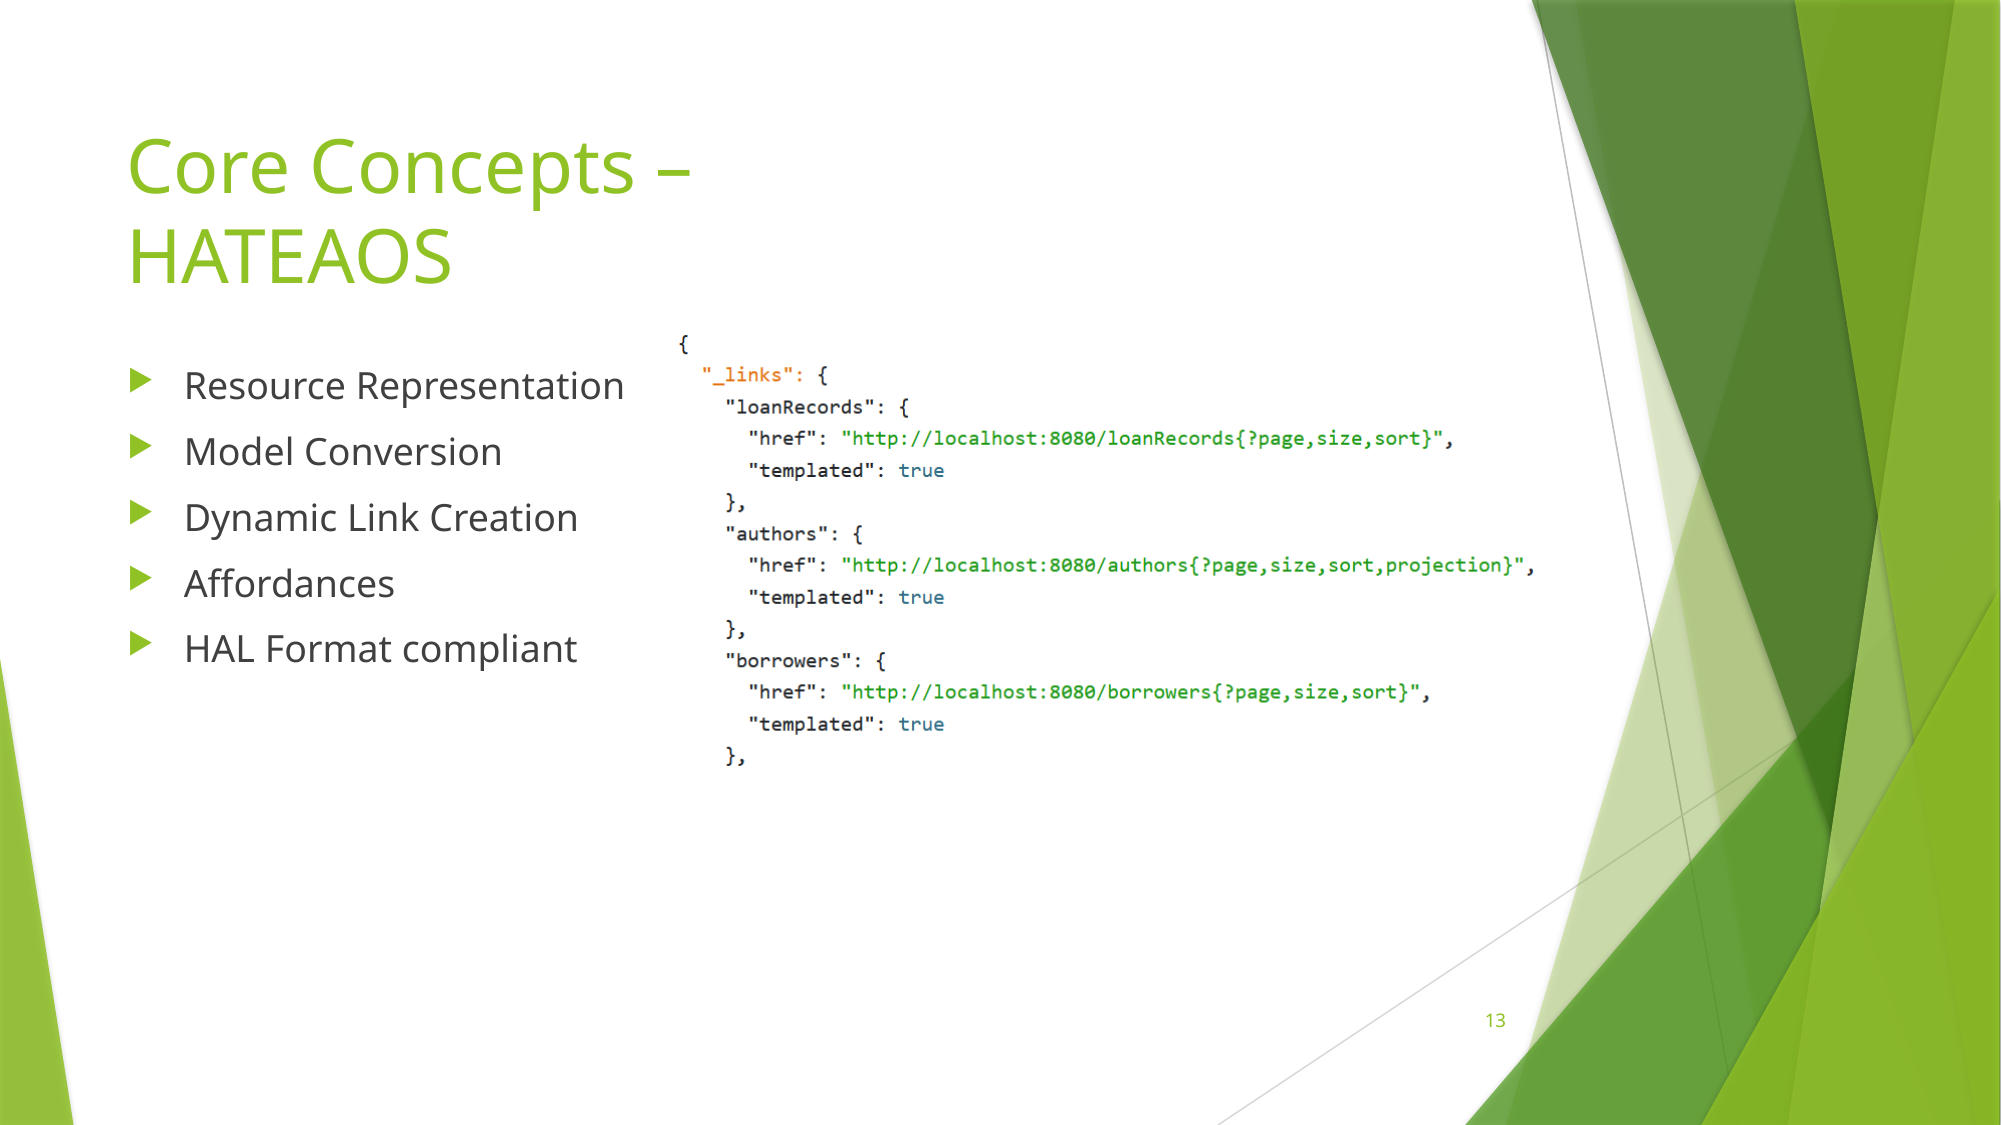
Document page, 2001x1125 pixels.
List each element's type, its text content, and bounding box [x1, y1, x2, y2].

list Resource Representation Model Conversion Dynamic Link Creation Affordances HAL Format compliant [112, 354, 723, 939]
title Core Concepts – HATEAOS [111, 99, 723, 317]
picture [675, 325, 1575, 778]
slide_number 13 [1409, 991, 1522, 1051]
